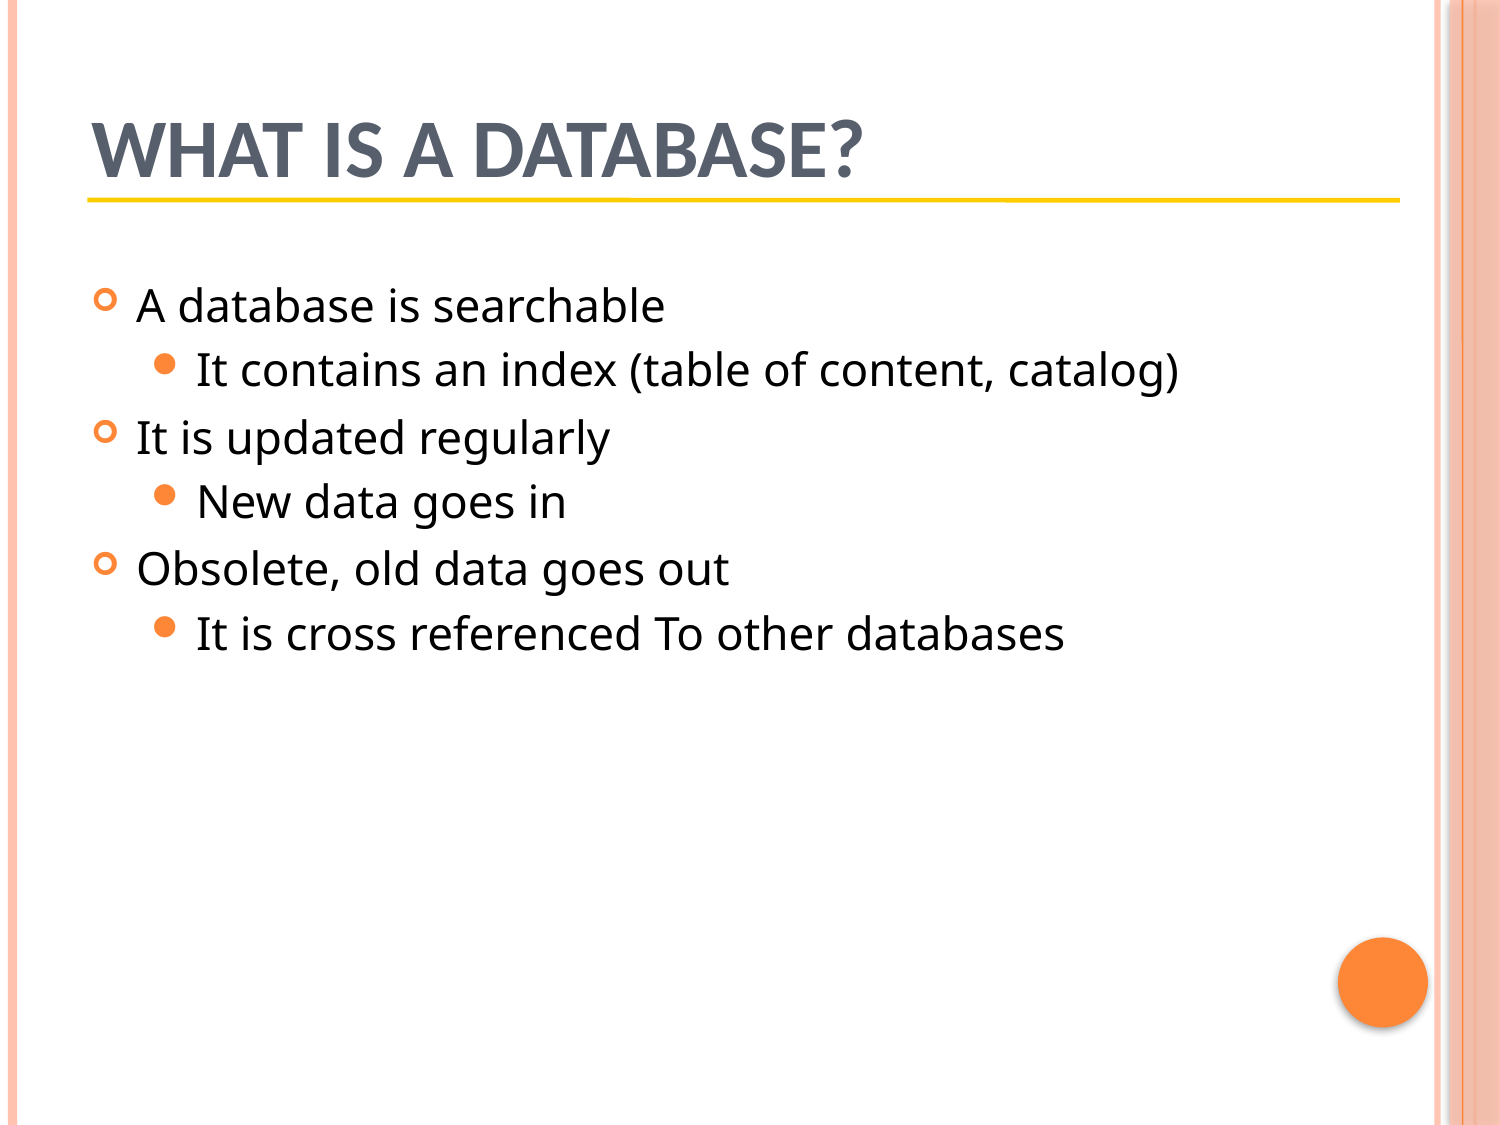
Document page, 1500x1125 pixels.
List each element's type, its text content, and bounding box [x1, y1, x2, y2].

title WHAT IS A DATABASE? [76, 14, 1302, 201]
list A database is searchable It contains an index (table of content, catalog) It is updated regularly New data goes in Obsolete, old data goes out It is cross referenced To other databases [76, 201, 1427, 945]
